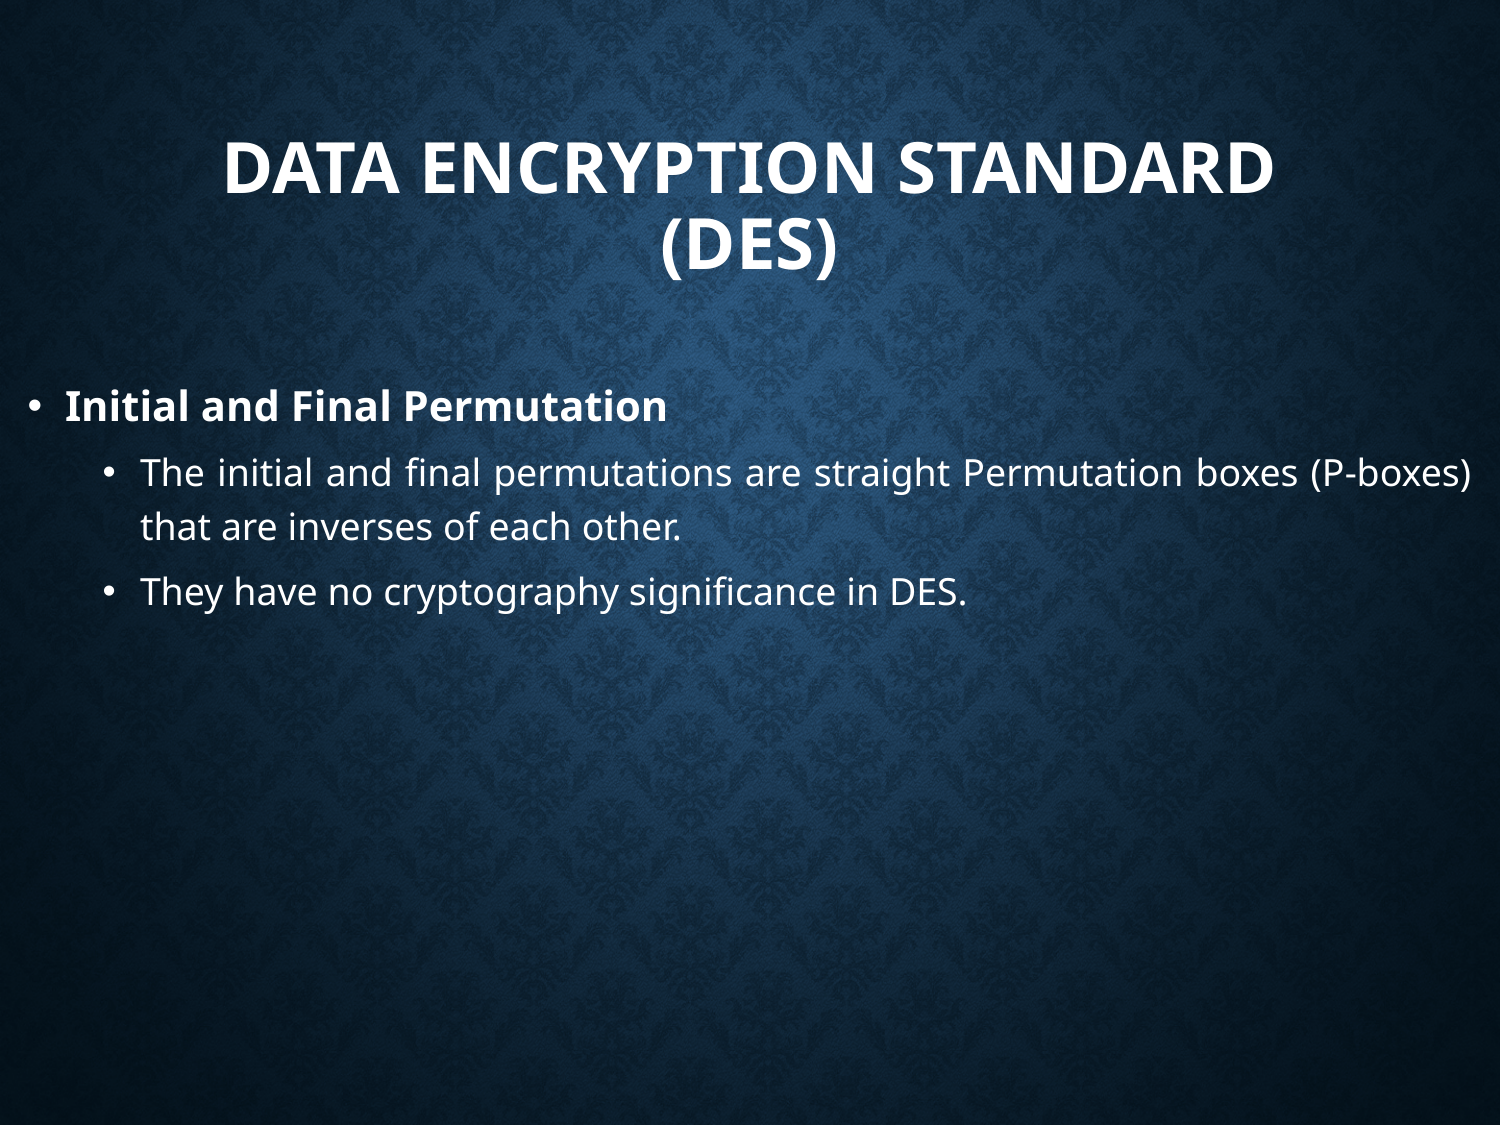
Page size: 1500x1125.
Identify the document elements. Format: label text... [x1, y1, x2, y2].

title Data Encryption Standard (DES) [112, 99, 1387, 318]
list Initial and Final Permutation The initial and final permutations are straight Permutation boxes (P-boxes) that are inverses of each other. They have no cryptography significance in DES. [12, 362, 1488, 1075]
